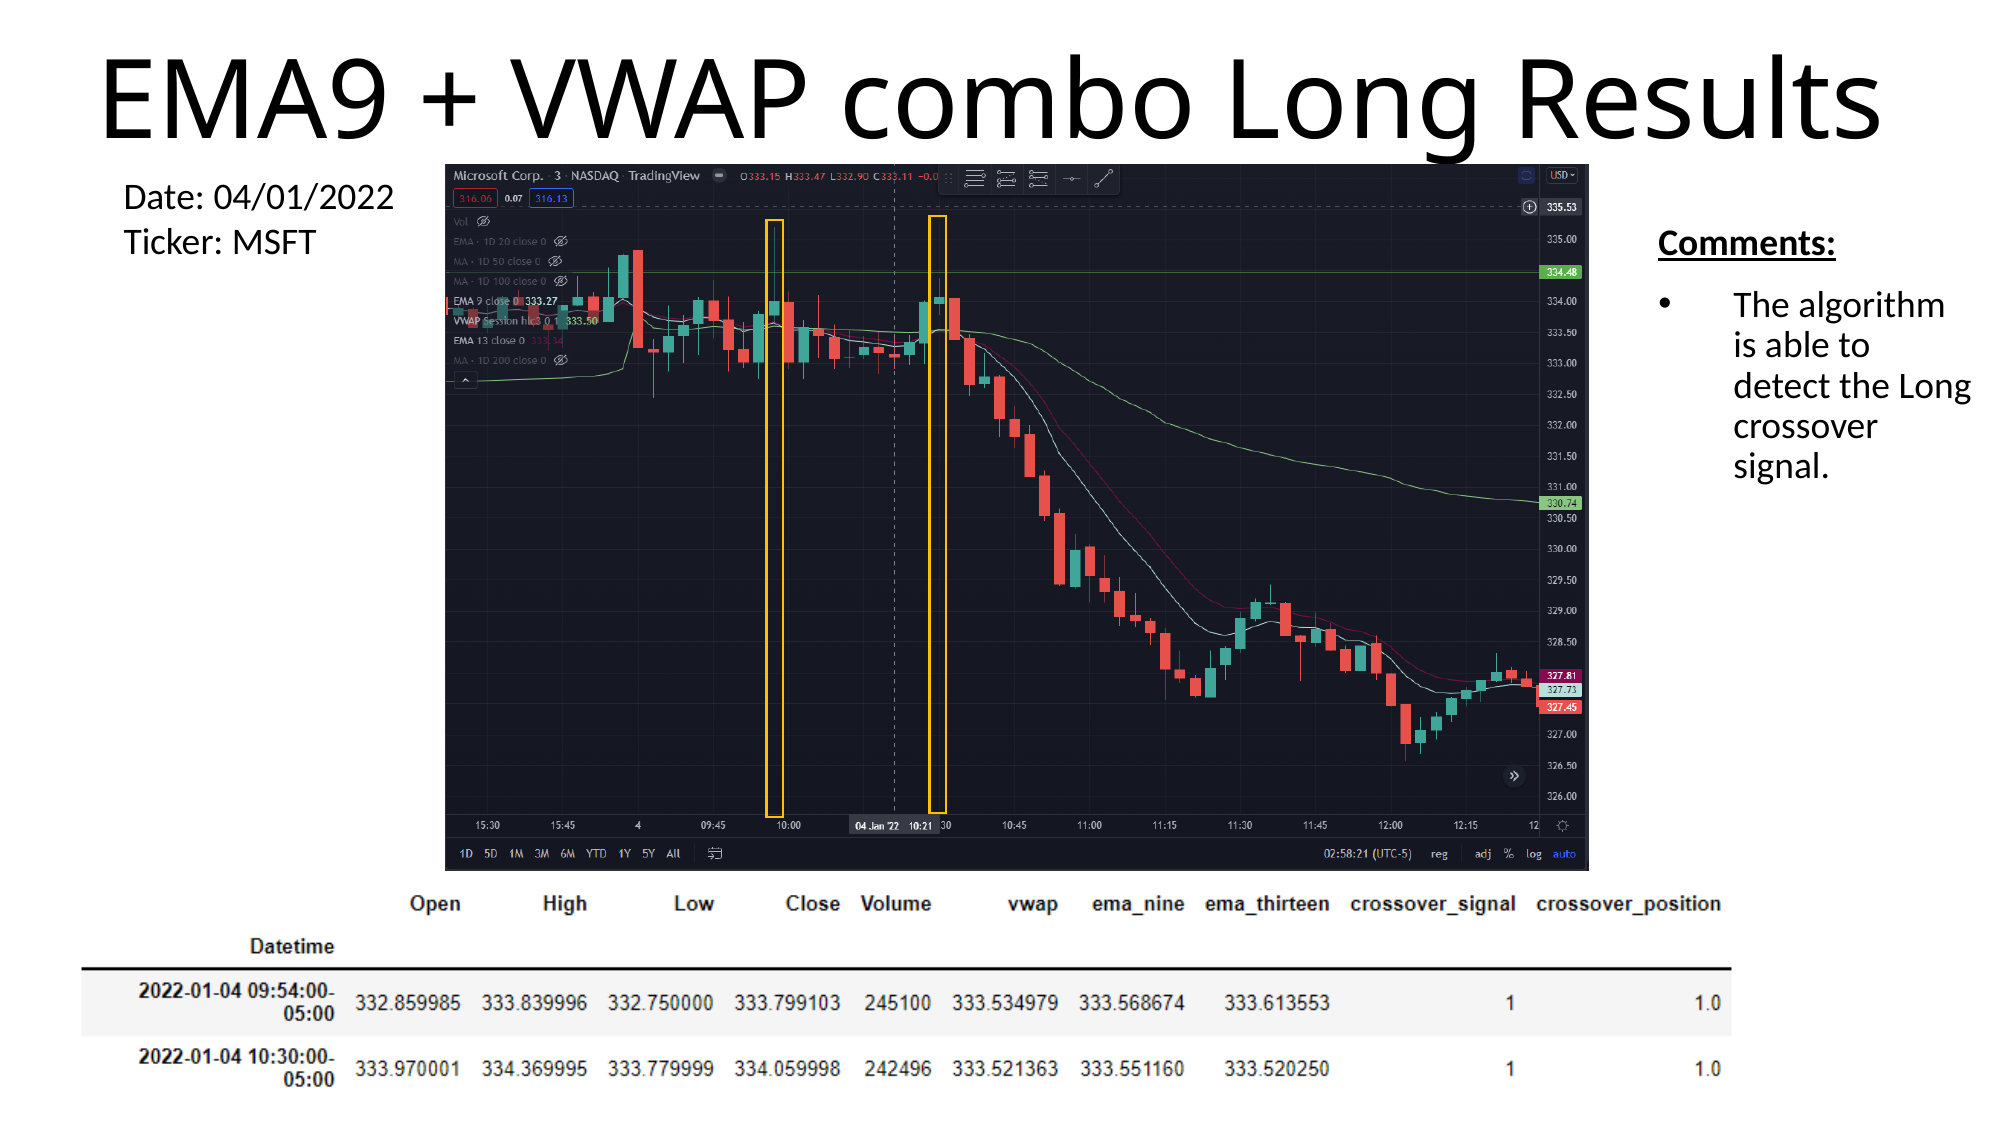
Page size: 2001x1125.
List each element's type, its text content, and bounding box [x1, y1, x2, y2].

subtitle Comments: The algorithm is able to detect the Long crossover signal. [1643, 215, 1991, 497]
text_box Date: 04/01/2022 Ticker: MSFT [108, 164, 412, 270]
picture [65, 164, 1750, 1116]
title EMA9 + VWAP combo Long Results [10, 9, 1971, 170]
